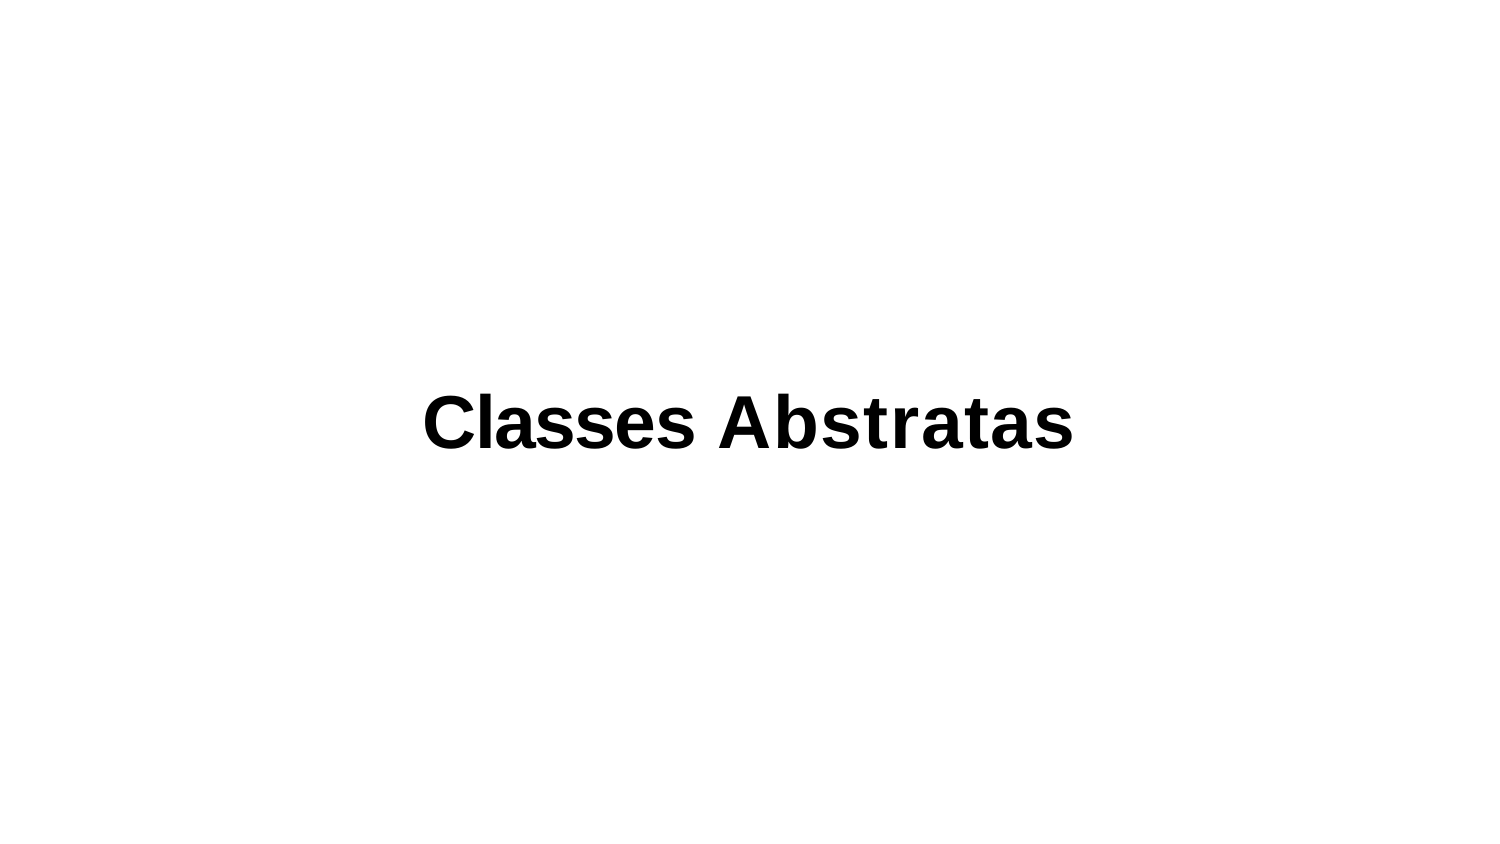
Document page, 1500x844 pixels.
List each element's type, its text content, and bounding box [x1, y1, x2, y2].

text_box Classes Abstratas [420, 371, 1079, 515]
